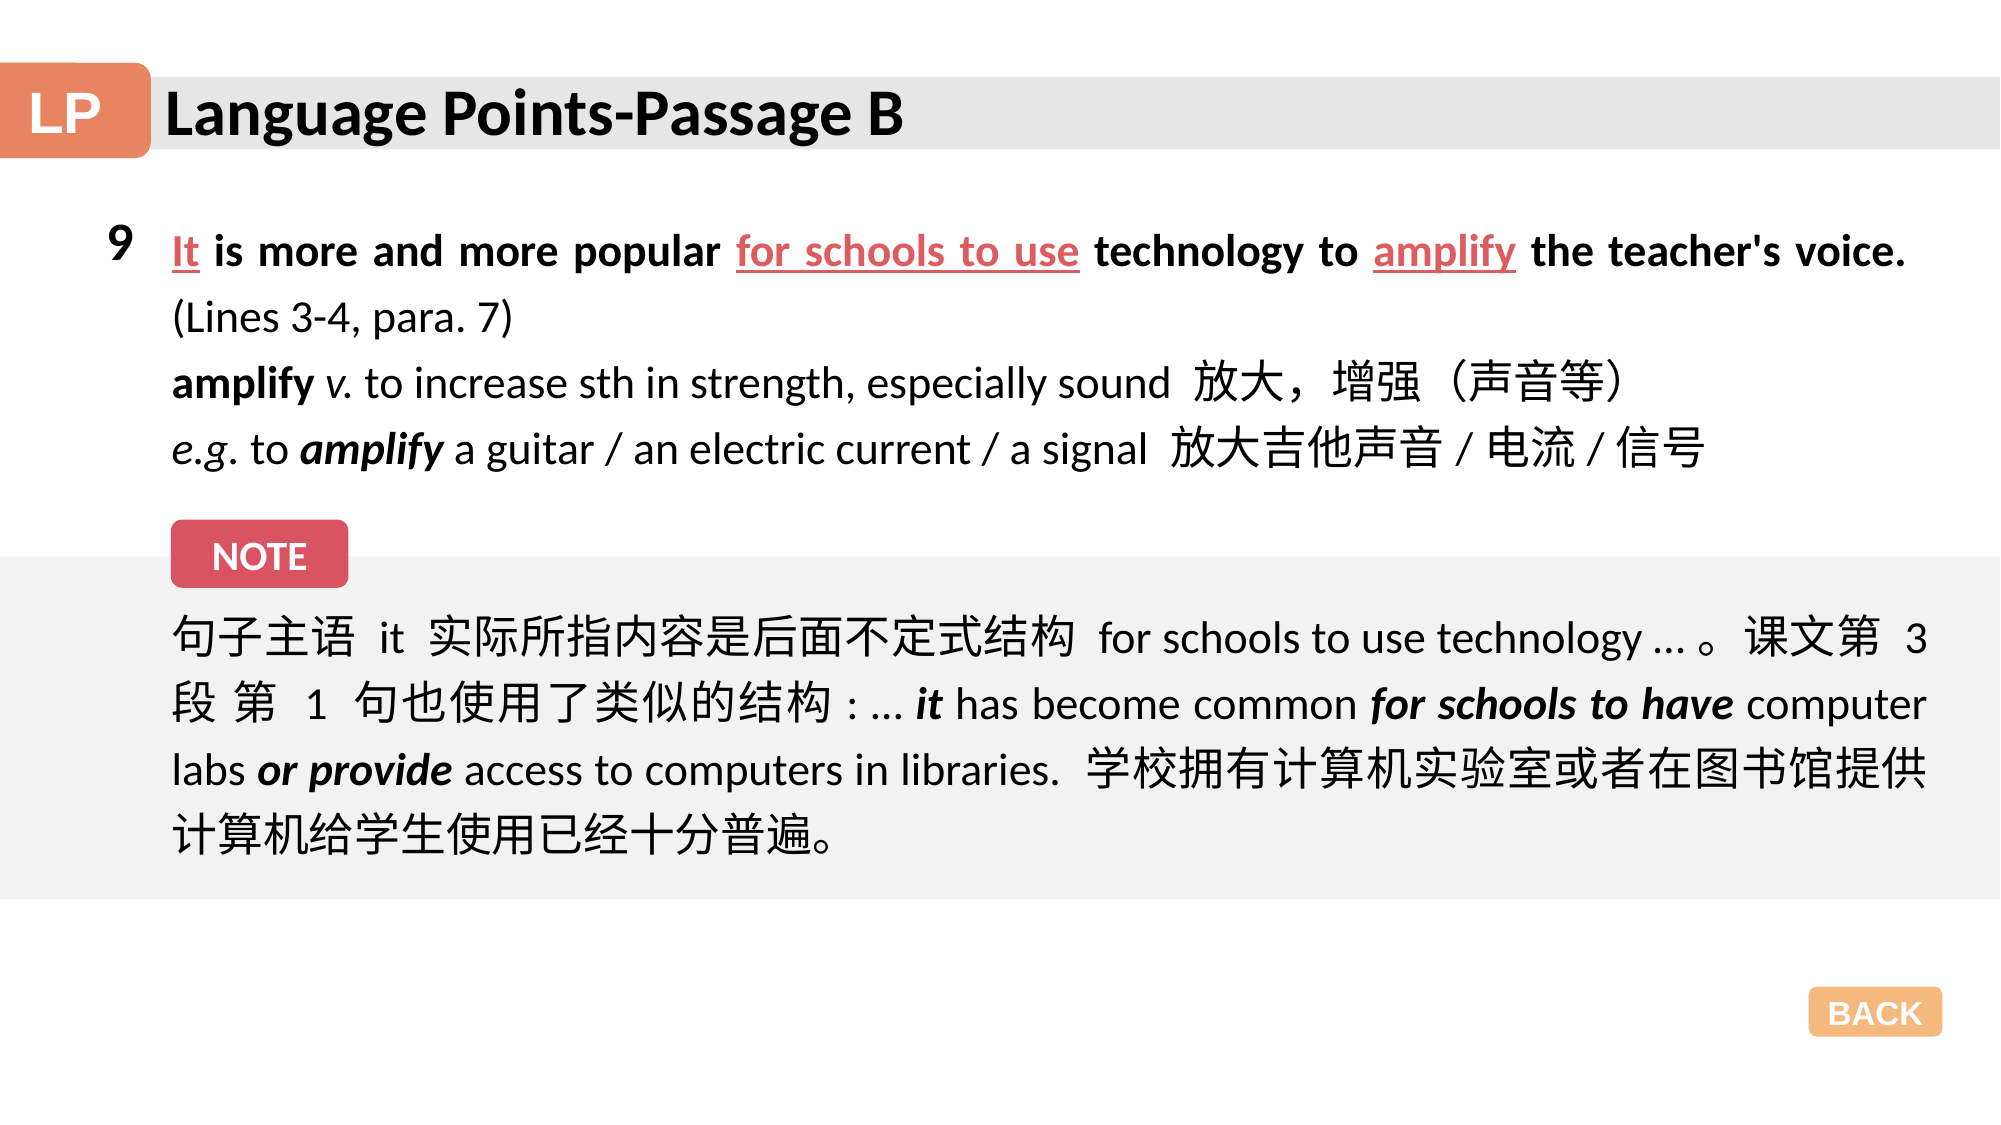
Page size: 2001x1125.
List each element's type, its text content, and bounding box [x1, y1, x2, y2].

text_box BACK [1807, 985, 1944, 1038]
text_box 9 [91, 199, 186, 279]
text_box 句子主语 it 实际所指内容是后面不定式结构 for schools to use technology …。课文第 3 段 第 1 句也使用了类似的结构: … it has become common for schools to have computer labs or provide access to computers in libraries. 学校拥有计算机实验室或者在图书馆提供计算机给学生使用已经十分普遍。 [156, 589, 1943, 869]
text_box [0, 555, 2000, 900]
text_box It is more and more popular for schools to use technology to amplify the teacher's voice. (Lines 3-4, para. 7) amplify v. to increase sth in strength, especially sound 放大，增强（声音等） e.g. to amplify a guitar / an electric current / a signal 放大吉他声音/电流/信号 [156, 202, 1922, 481]
text_box Language Points-Passage B [150, 61, 942, 157]
text_box [942, 76, 2000, 150]
text_box NOTE [169, 518, 350, 589]
text_box LP [0, 61, 150, 160]
